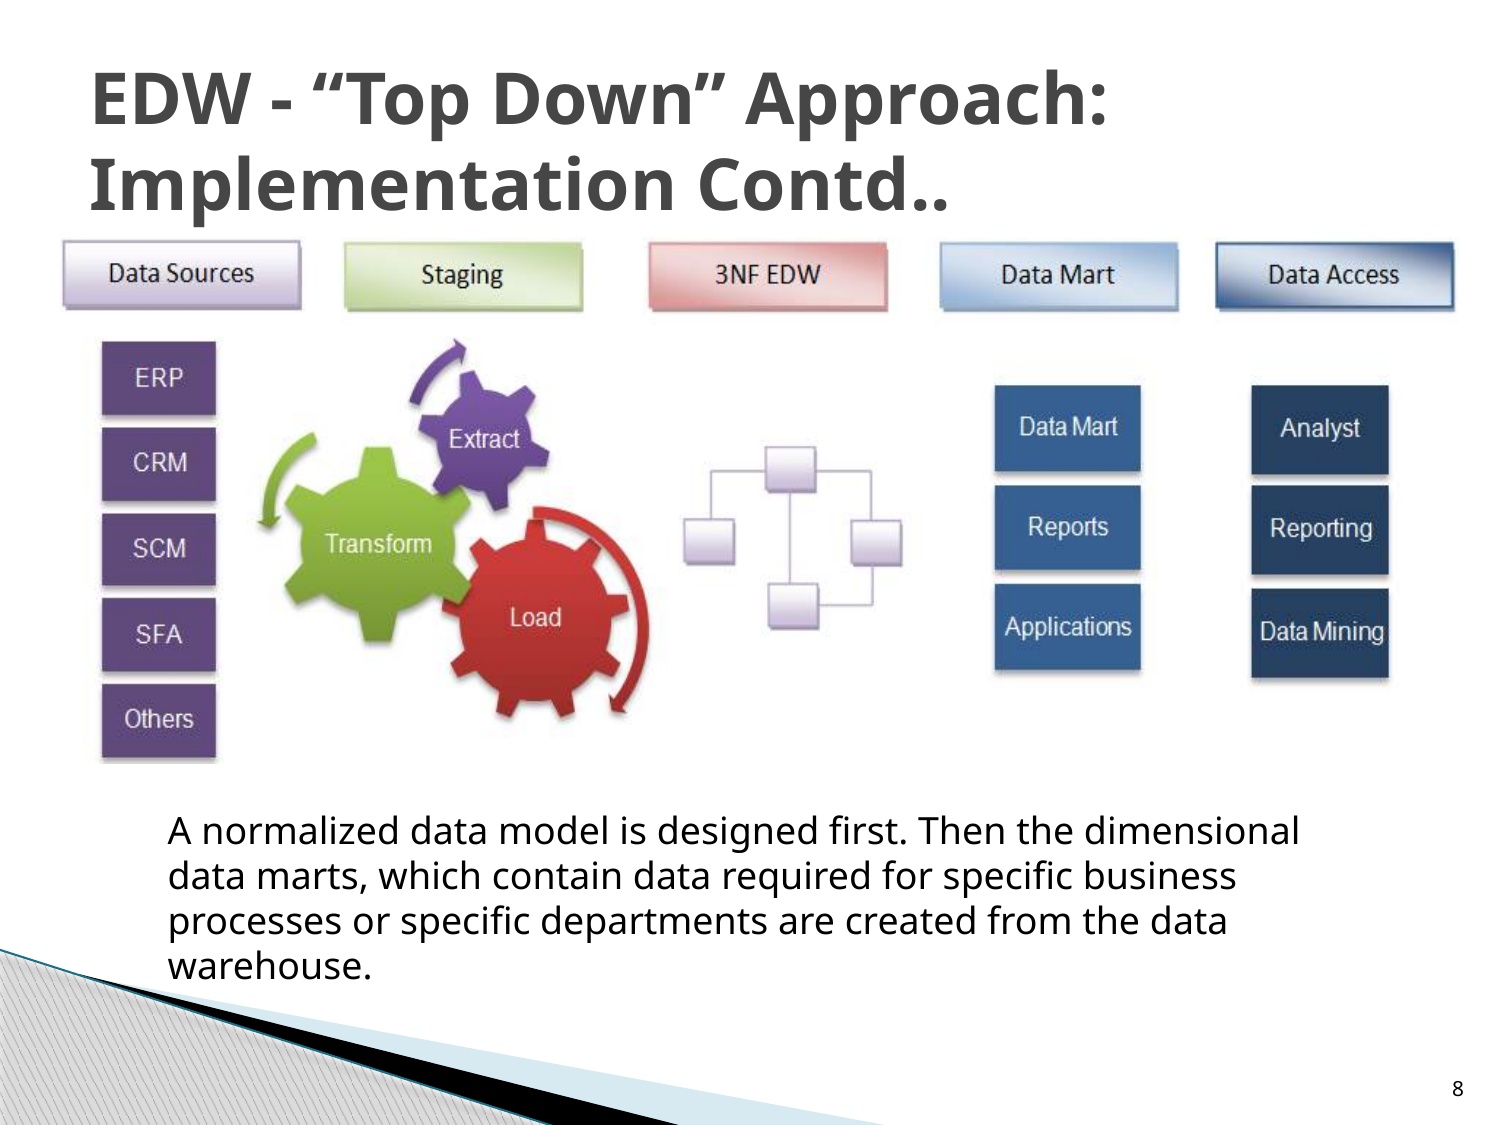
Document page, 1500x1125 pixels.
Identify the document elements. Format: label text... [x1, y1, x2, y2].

picture [59, 237, 1459, 765]
slide_number 8 [1418, 1051, 1479, 1112]
title EDW - “Top Down” Approach: Implementation Contd.. [75, 45, 1425, 233]
text_box A normalized data model is designed first. Then the dimensional data marts, which contain data required for specific business processes or specific departments are created from the data warehouse. [153, 799, 1366, 995]
